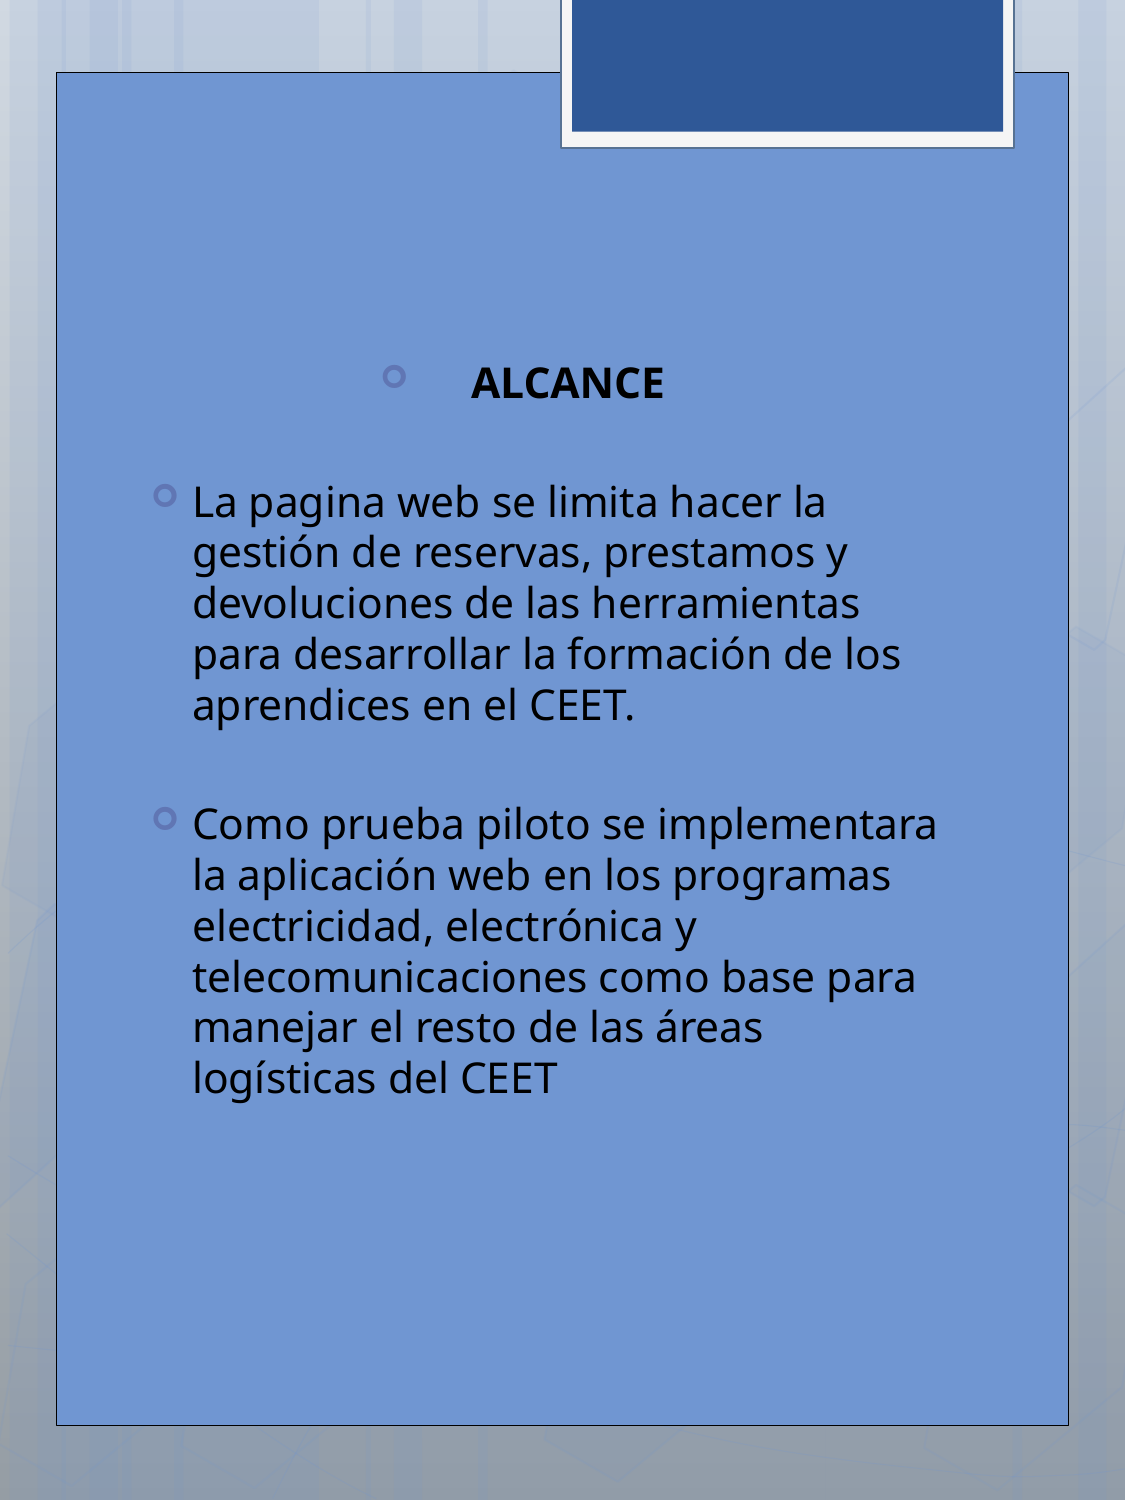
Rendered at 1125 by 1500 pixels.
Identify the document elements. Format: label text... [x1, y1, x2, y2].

list ALCANCE La pagina web se limita hacer la gestión de reservas, prestamos y devoluciones de las herramientas para desarrollar la formación de los aprendices en el CEET. Como prueba piloto se implementara la aplicación web en los programas electricidad, electrónica y telecomunicaciones como base para manejar el resto de las áreas logísticas del CEET [125, 348, 960, 1116]
